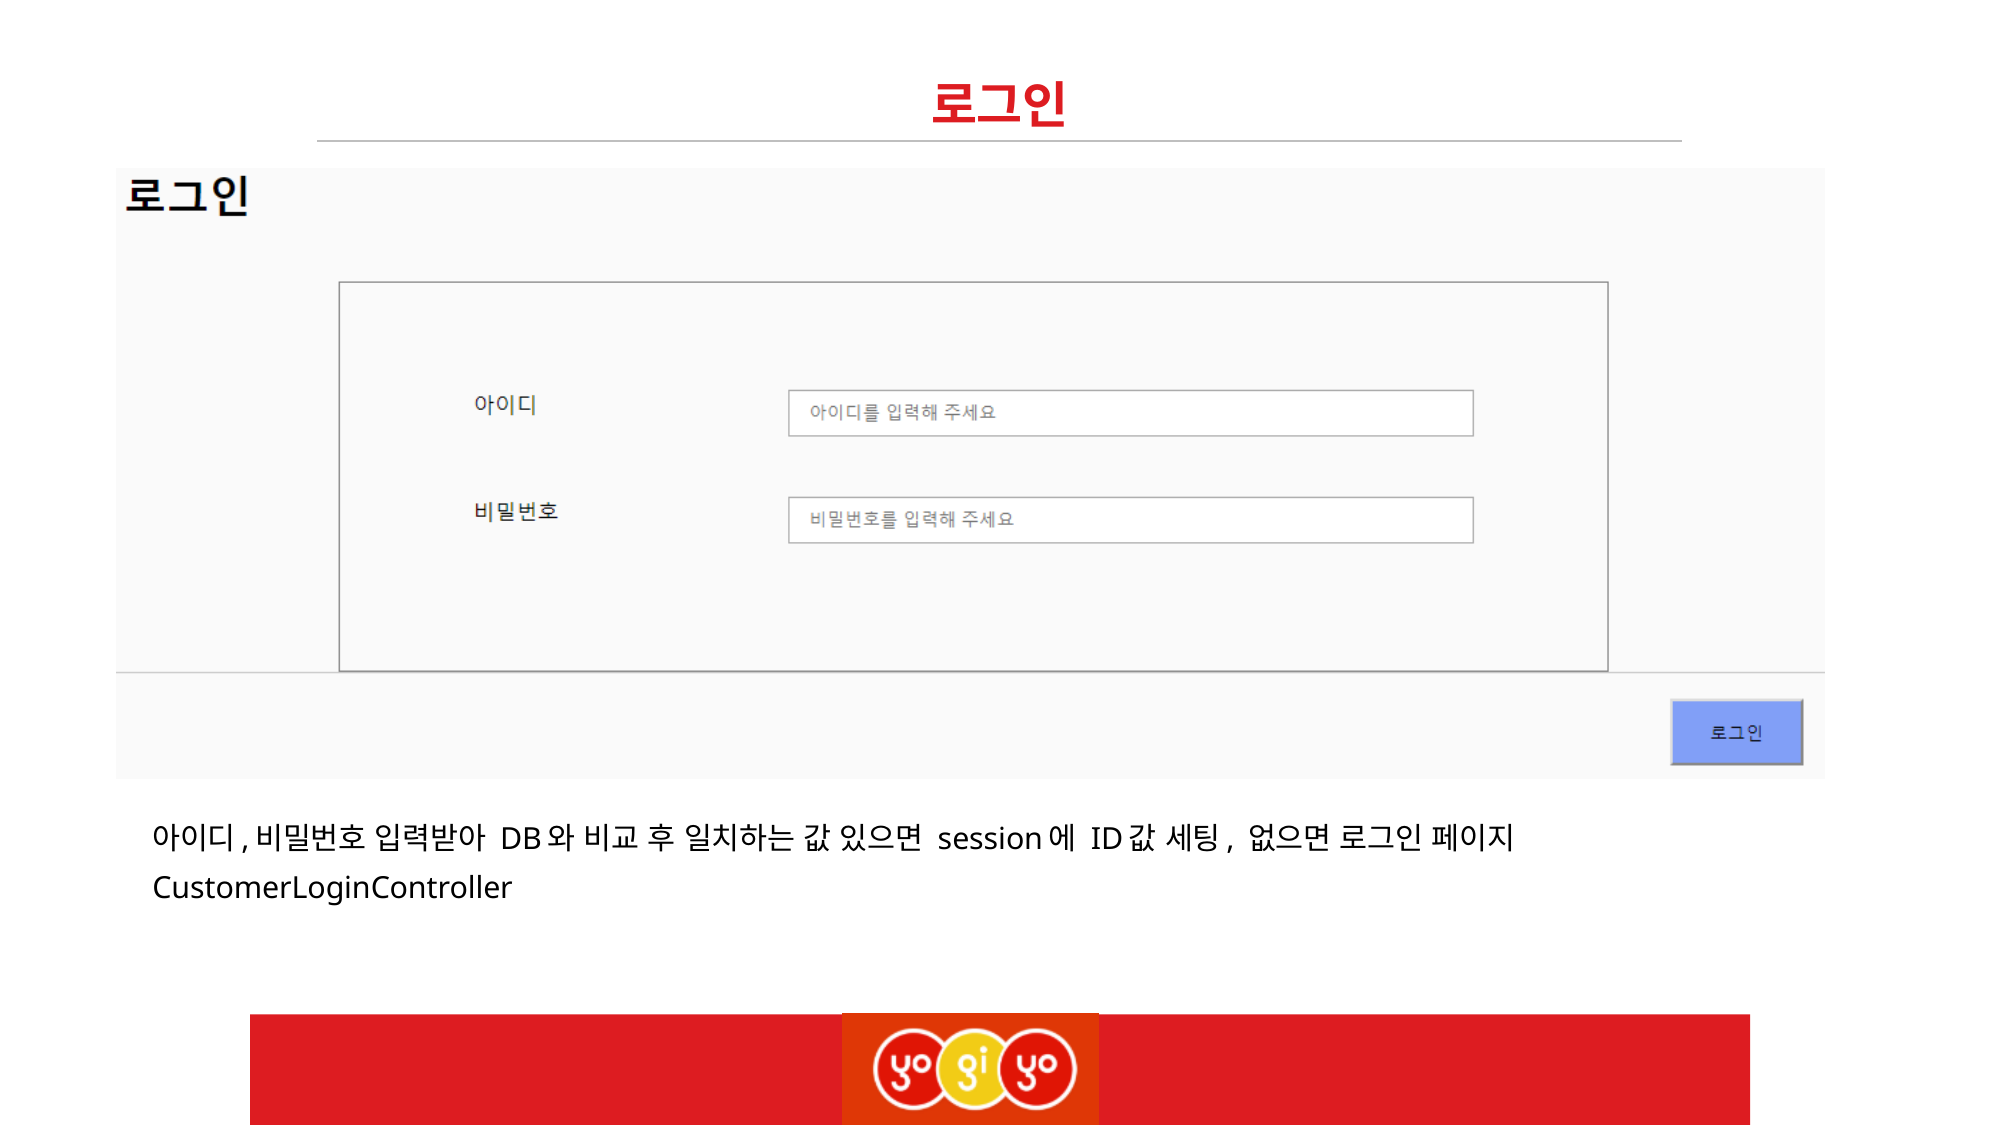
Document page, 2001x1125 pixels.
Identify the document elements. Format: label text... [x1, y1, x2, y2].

text_box [1099, 1013, 1751, 1125]
text_box 아이디,비밀번호 입력받아 DB와 비교 후 일치하는 값 있으면 session에 ID값 세팅, 없으면 로그인 페이지 CustomerLoginController [137, 205, 1863, 920]
picture [116, 168, 1825, 779]
picture [842, 1013, 1099, 1125]
text_box [249, 1013, 842, 1125]
text_box 로그인 [917, 66, 1083, 140]
